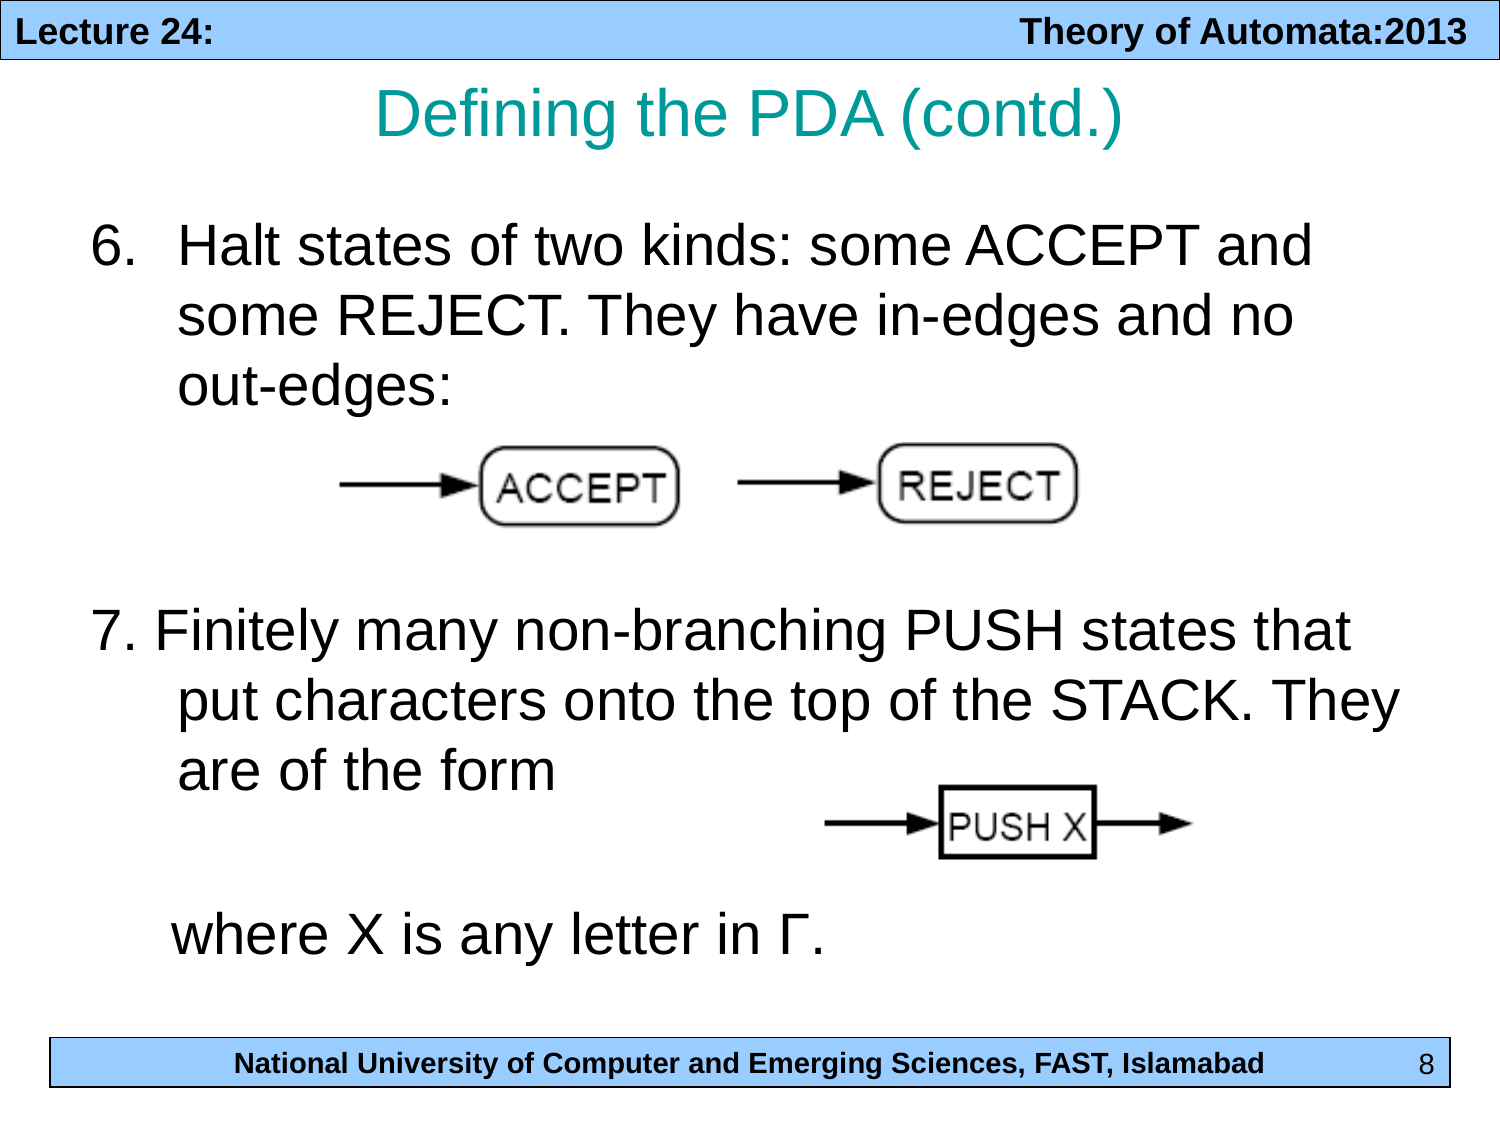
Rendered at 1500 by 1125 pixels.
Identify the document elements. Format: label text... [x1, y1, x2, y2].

picture [812, 774, 1201, 873]
list Halt states of two kinds: some ACCEPT and some REJECT. They have in-edges and no out-edges: 7. Finitely many non-branching PUSH states that put characters onto the top of the STACK. They are of the form where X is any letter in Γ. [74, 199, 1426, 1001]
title Defining the PDA (contd.) [74, 62, 1426, 163]
slide_number 8 [1074, 1037, 1451, 1076]
picture [324, 442, 1083, 533]
